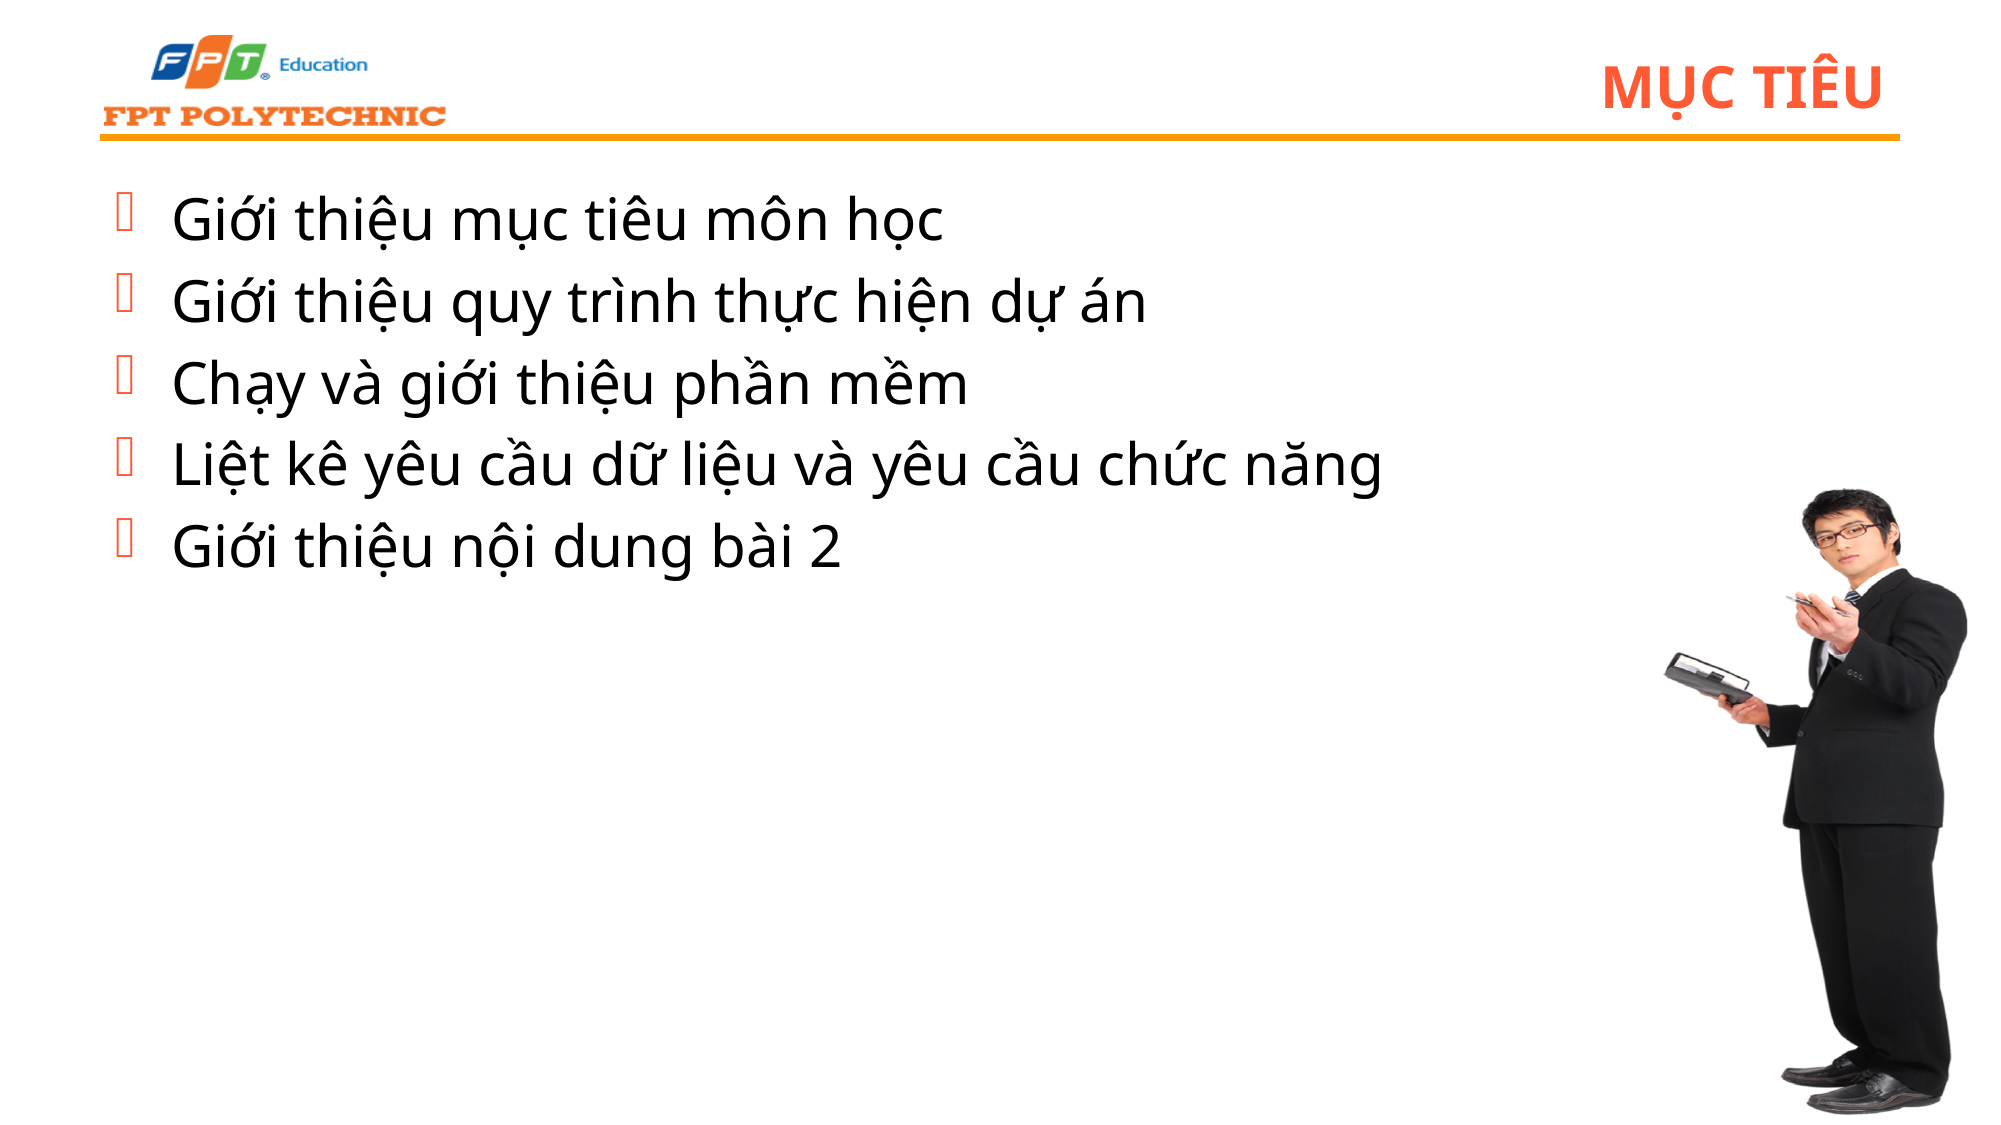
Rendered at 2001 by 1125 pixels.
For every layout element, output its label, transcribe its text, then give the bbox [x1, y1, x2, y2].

list Giới thiệu mục tiêu môn học Giới thiệu quy trình thực hiện dự án Chạy và giới thiệu phần mềm Liệt kê yêu cầu dữ liệu và yêu cầu chức năng Giới thiệu nội dung bài 2 [99, 174, 1900, 1038]
picture [104, 35, 450, 126]
title Mục tiêu [450, 45, 1900, 125]
picture [1633, 488, 2000, 1125]
